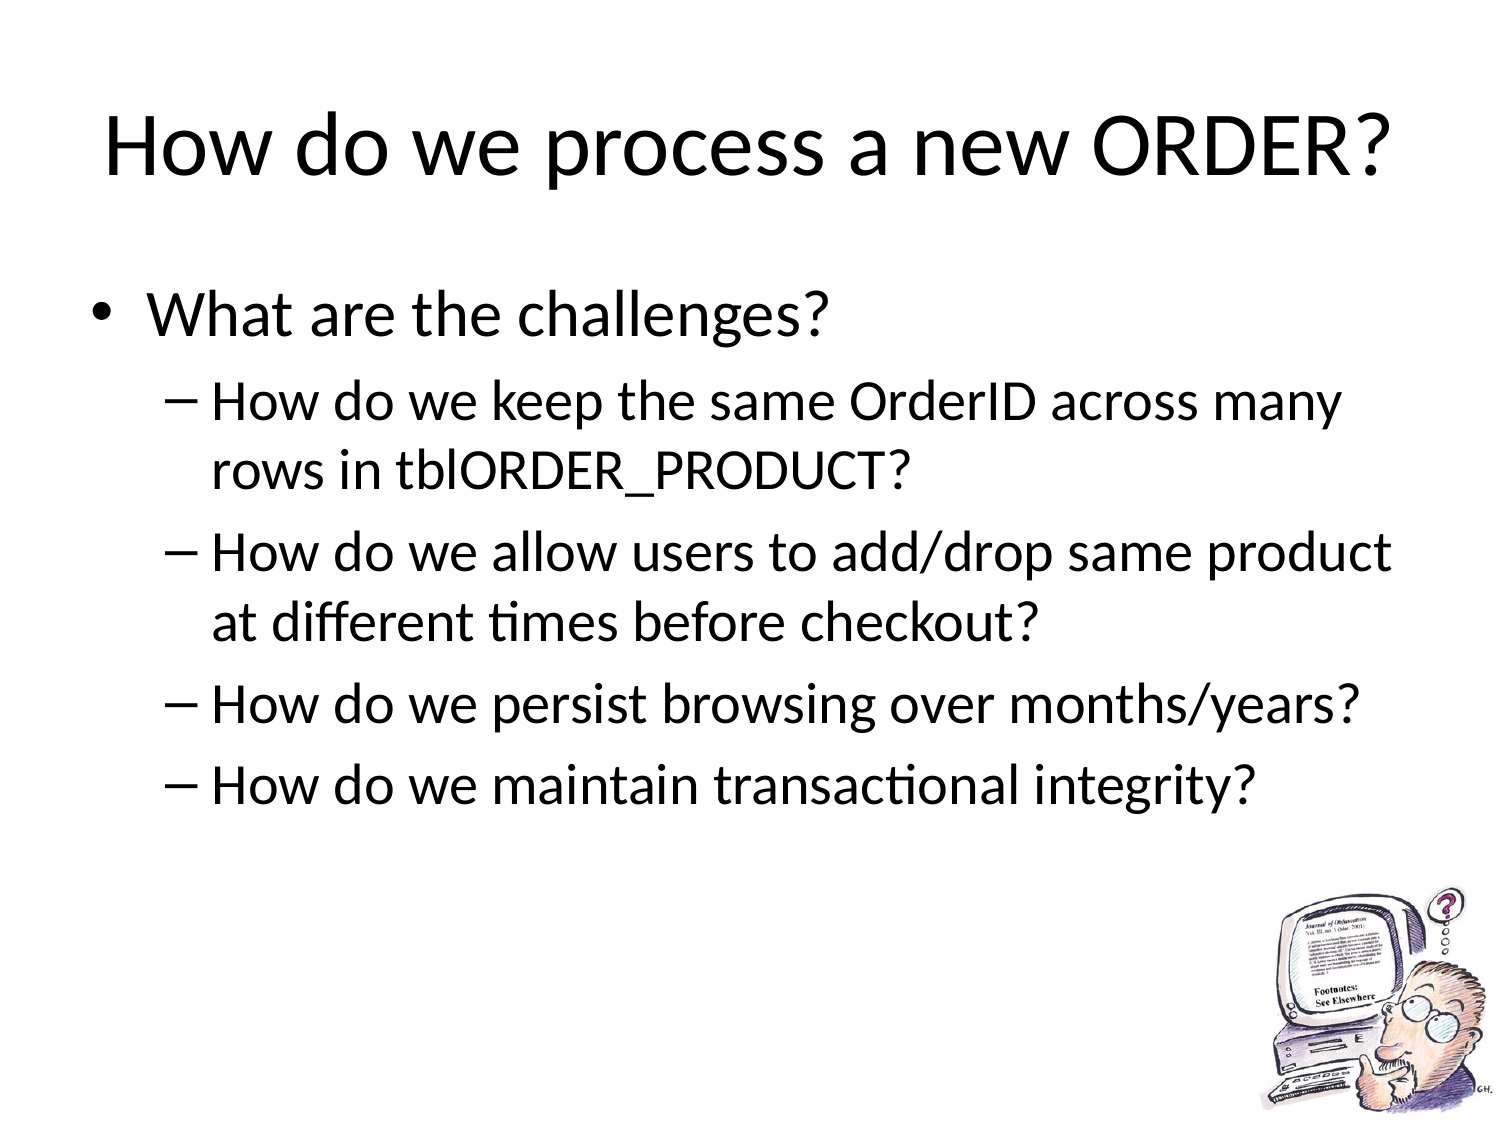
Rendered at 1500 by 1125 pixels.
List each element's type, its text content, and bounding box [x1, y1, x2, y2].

title How do we process a new ORDER? [75, 45, 1425, 233]
picture [1249, 869, 1500, 1125]
list What are the challenges? How do we keep the same OrderID across many rows in tblORDER_PRODUCT? How do we allow users to add/drop same product at different times before checkout? How do we persist browsing over months/years? How do we maintain transactional integrity? [75, 262, 1425, 1005]
